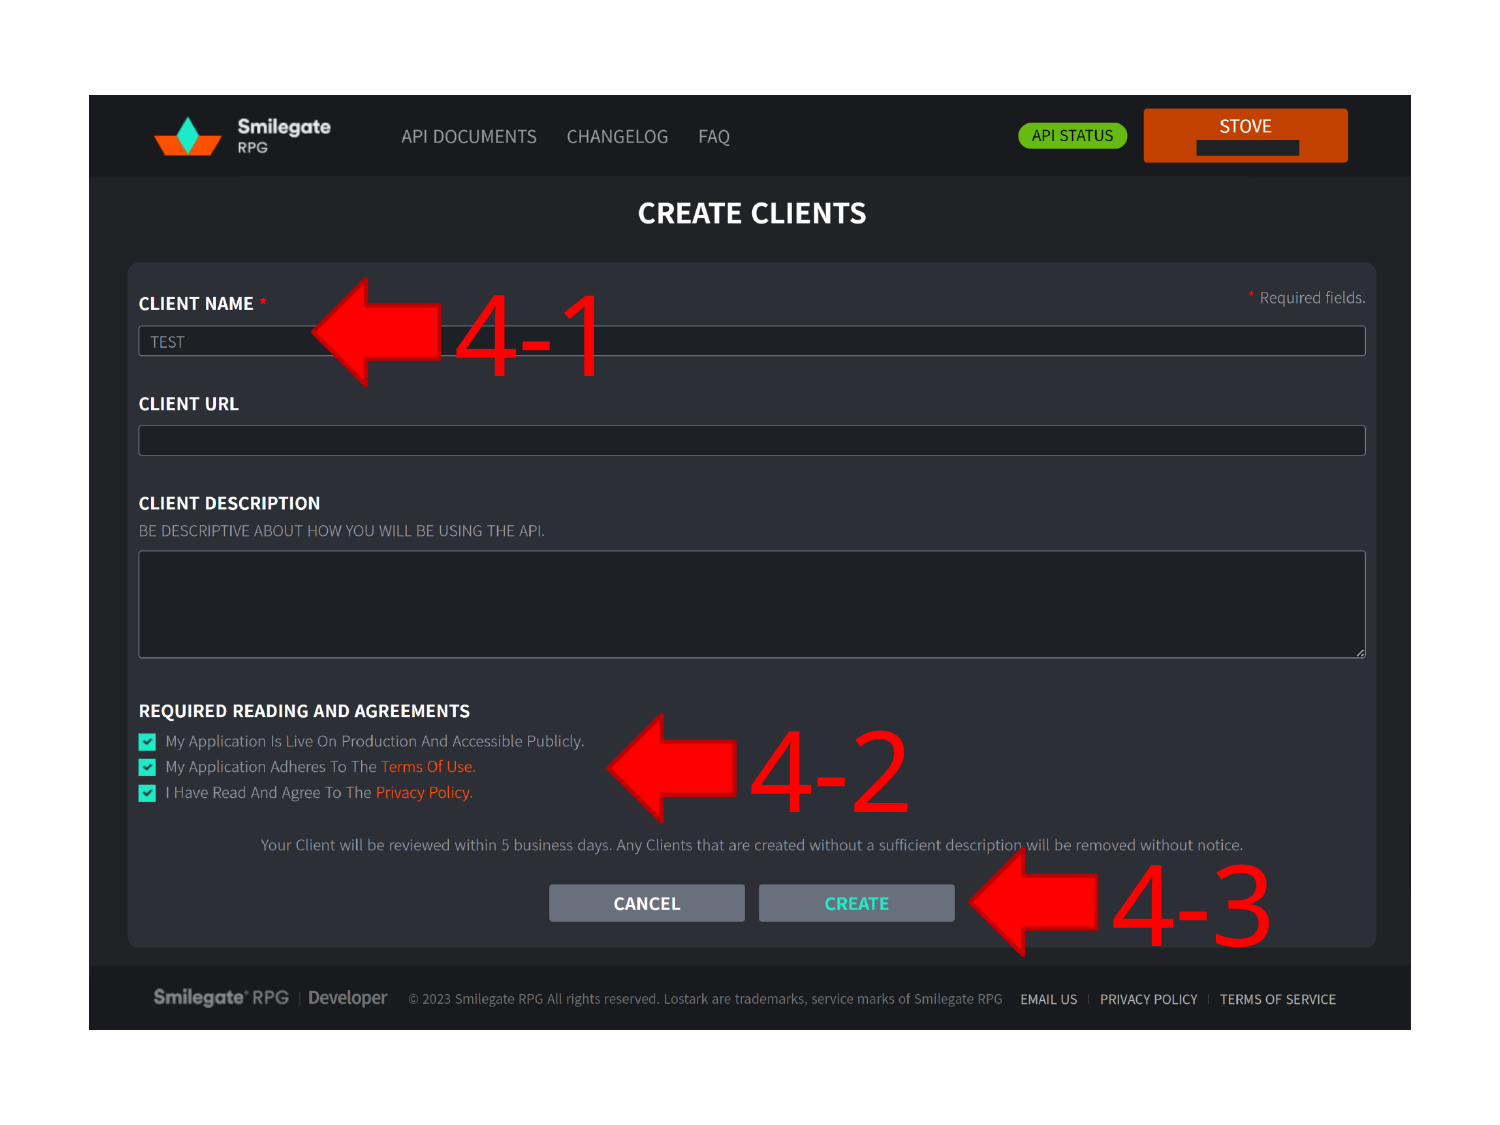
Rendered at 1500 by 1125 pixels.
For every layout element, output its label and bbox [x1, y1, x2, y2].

picture [89, 95, 1411, 1030]
